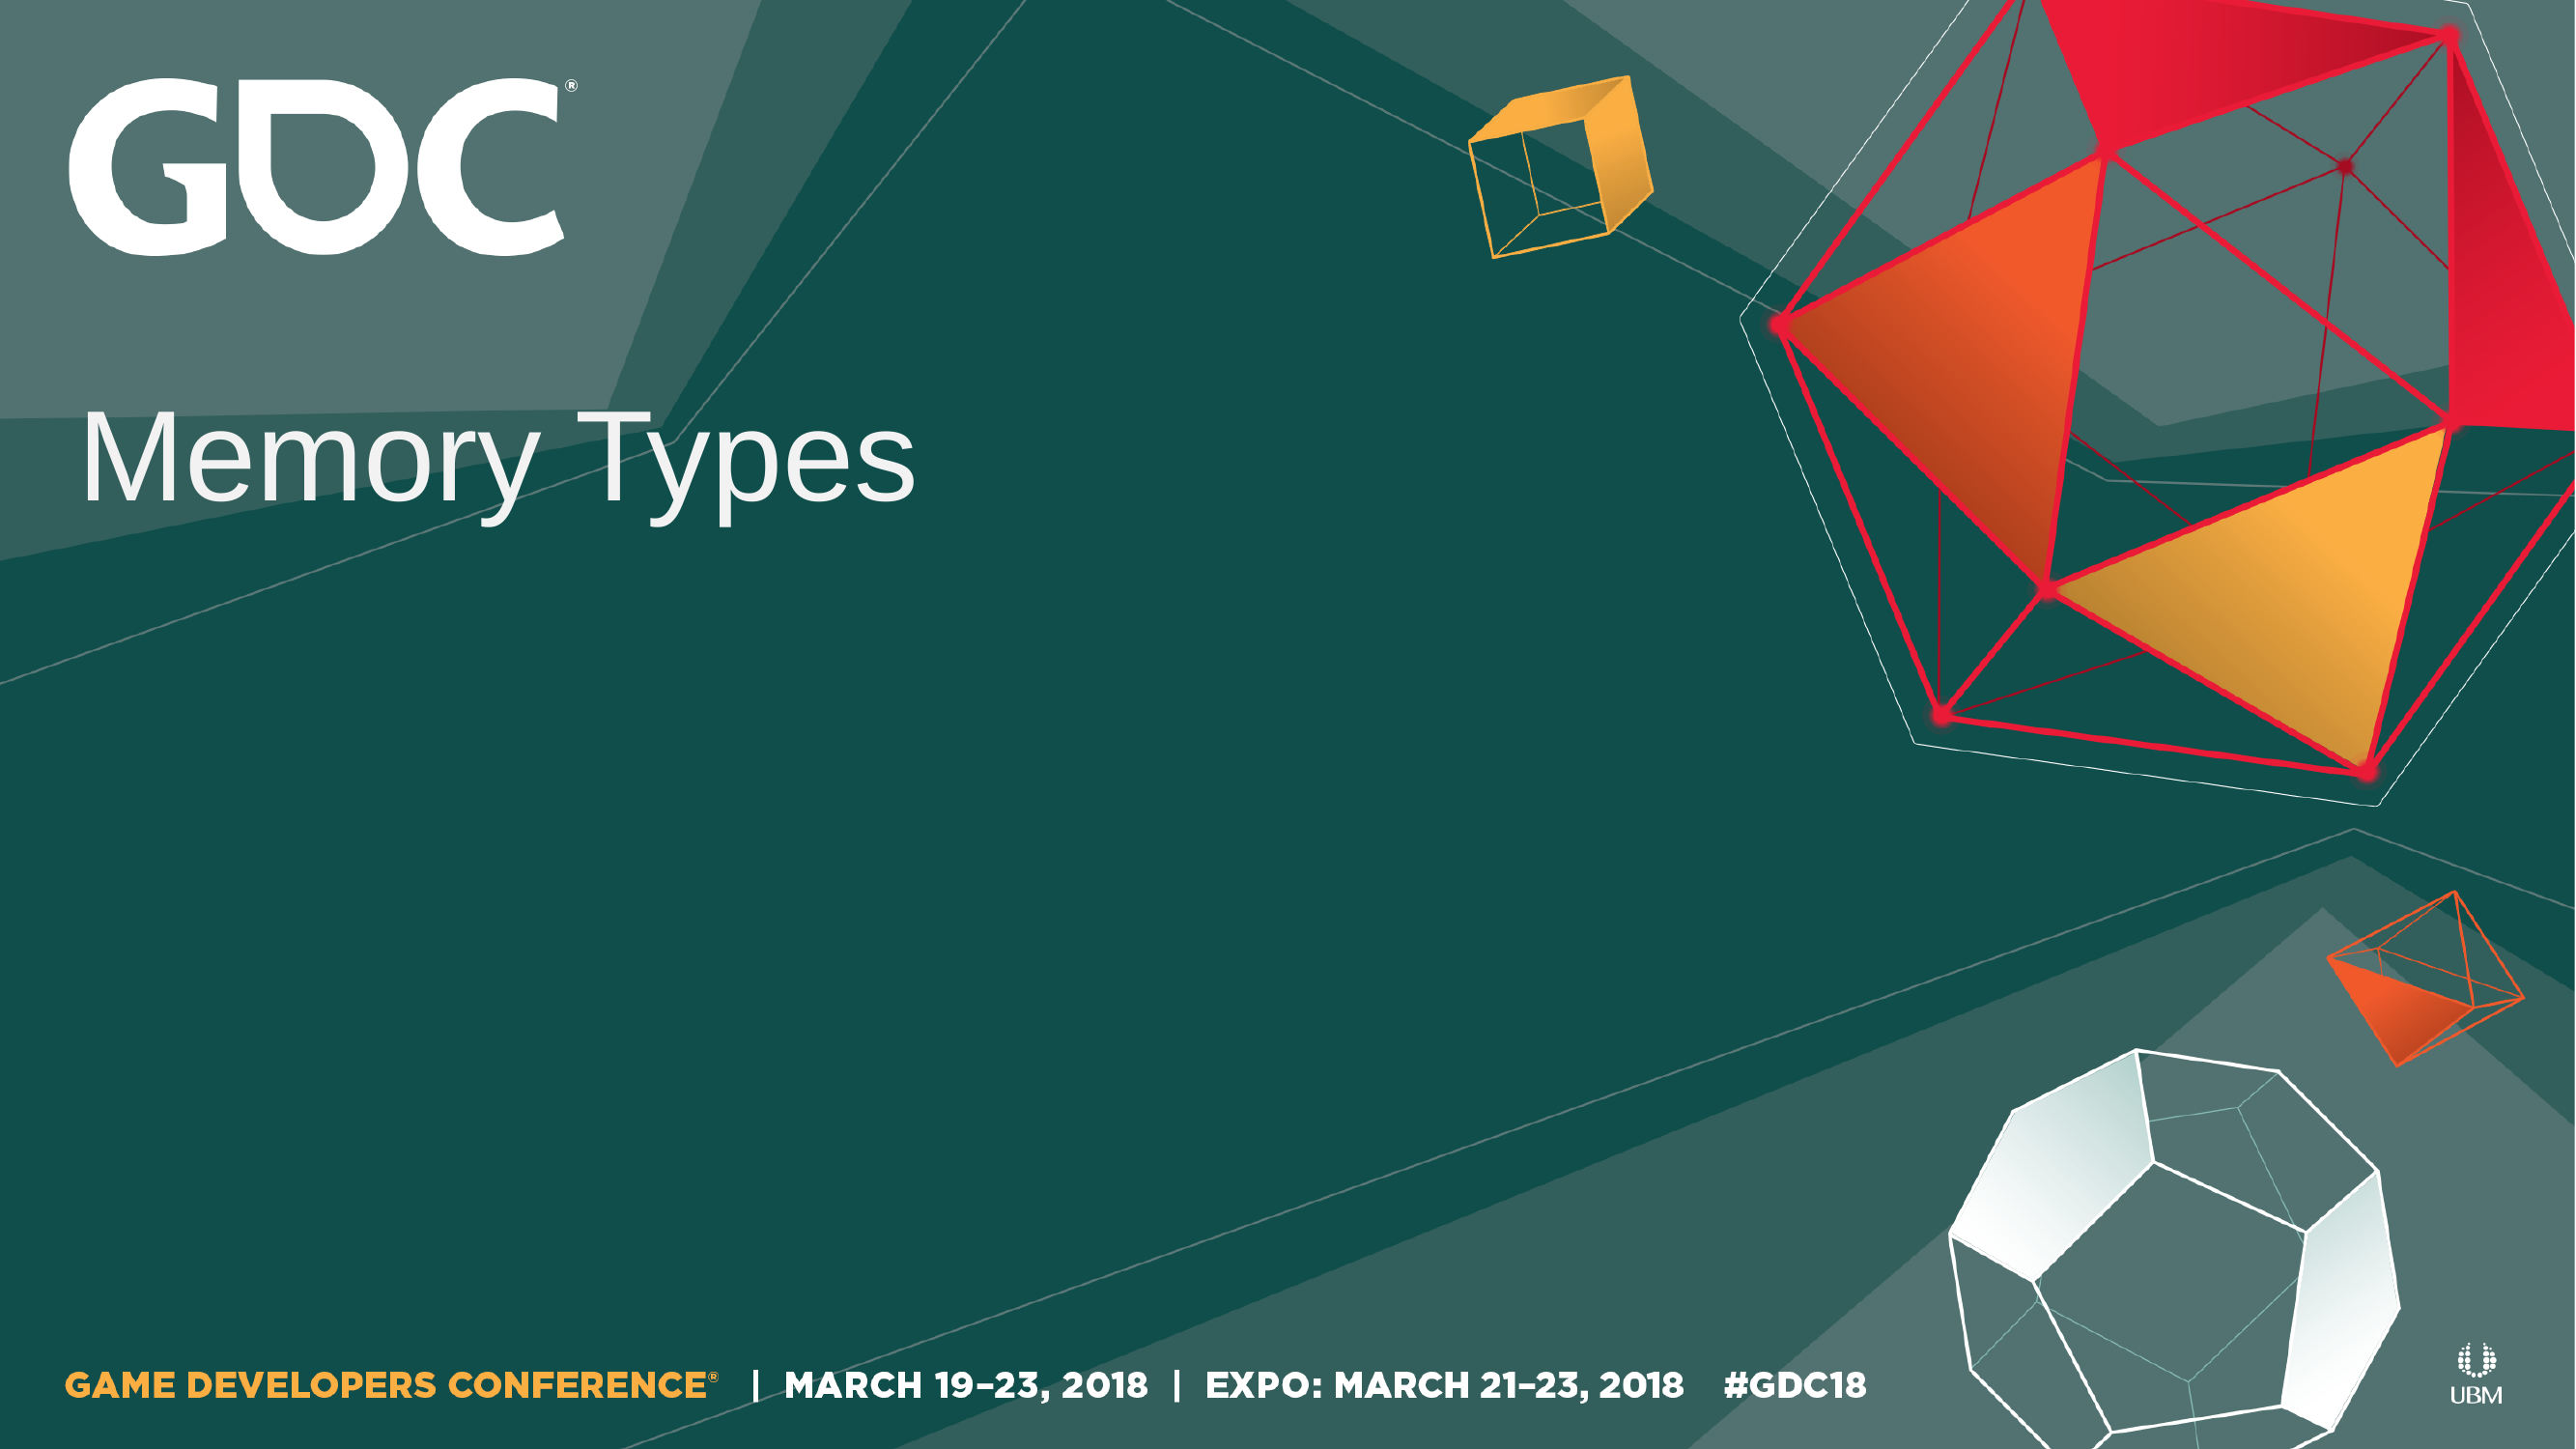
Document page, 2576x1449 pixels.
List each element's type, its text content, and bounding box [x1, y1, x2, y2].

picture [0, 0, 2575, 1449]
text_box Memory Types [64, 359, 1761, 1240]
